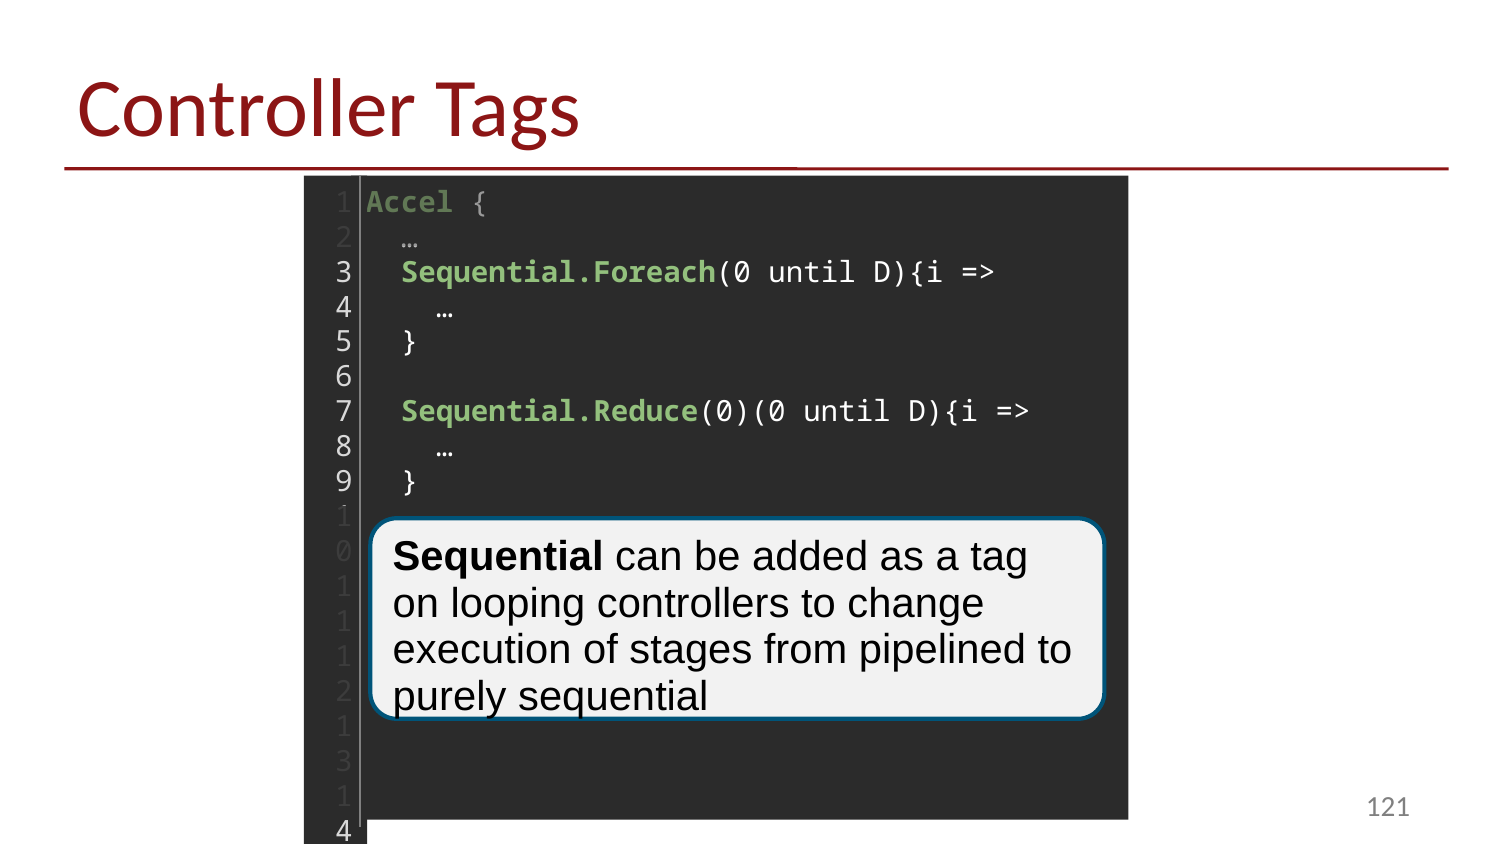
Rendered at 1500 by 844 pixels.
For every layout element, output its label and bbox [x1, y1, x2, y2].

text_box [303, 175, 1129, 844]
title [62, 28, 1459, 160]
slide_number [1074, 782, 1425, 827]
